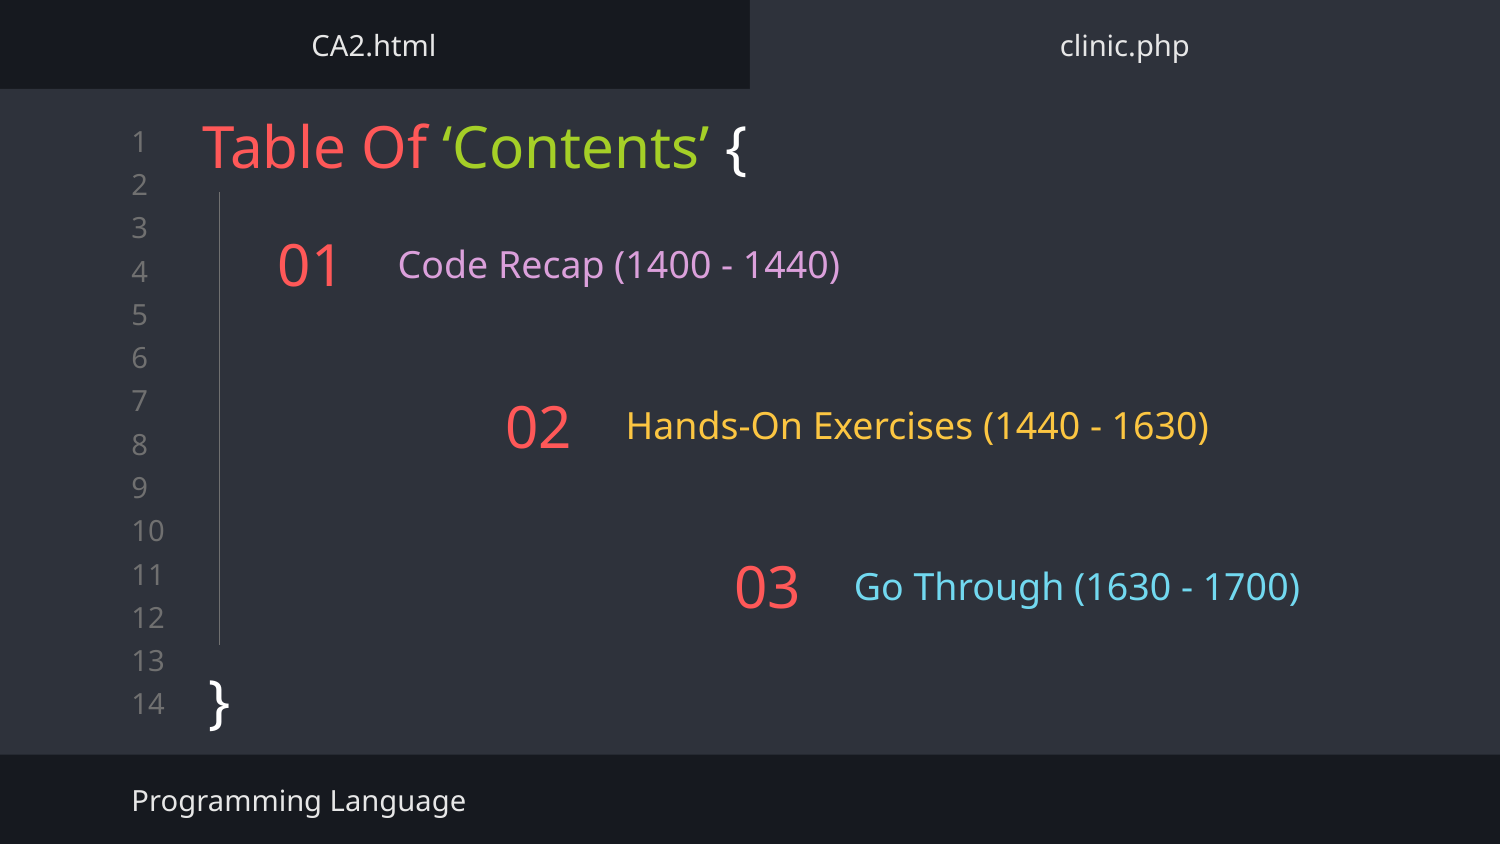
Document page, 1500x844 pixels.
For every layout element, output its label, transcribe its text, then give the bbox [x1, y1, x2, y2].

subtitle Code Recap (1400 - 1440) [382, 235, 1166, 292]
subtitle Go Through (1630 - 1700) [839, 557, 1443, 614]
subtitle clinic.php [750, 15, 1500, 74]
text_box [177, 191, 262, 750]
title Table Of ‘Contents’ { [187, 95, 1384, 185]
title 01 [265, 235, 382, 292]
title 03 [696, 557, 839, 614]
subtitle Programming Language [116, 770, 915, 829]
subtitle CA2.html [0, 15, 749, 74]
title 02 [467, 396, 610, 453]
subtitle Hands-On Exercises (1440 - 1630) [610, 396, 1394, 453]
